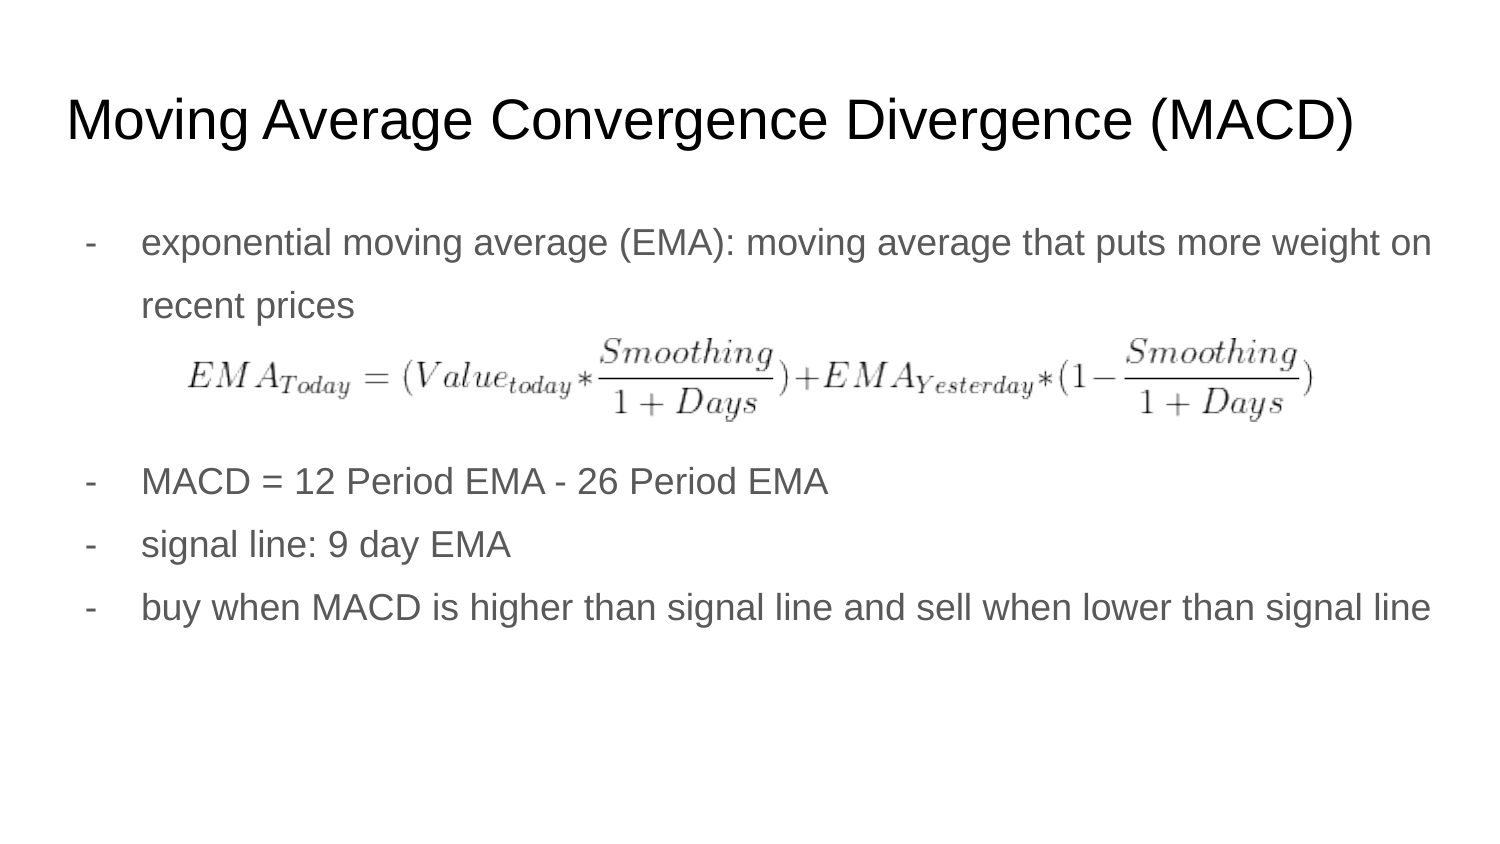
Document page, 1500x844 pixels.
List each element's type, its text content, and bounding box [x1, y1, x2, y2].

title Moving Average Convergence Divergence (MACD) [51, 72, 1449, 167]
list exponential moving average (EMA): moving average that puts more weight on recent prices MACD = 12 Period EMA - 26 Period EMA signal line: 9 day EMA buy when MACD is higher than signal line and sell when lower than signal line [51, 185, 1449, 746]
picture [185, 337, 1315, 423]
